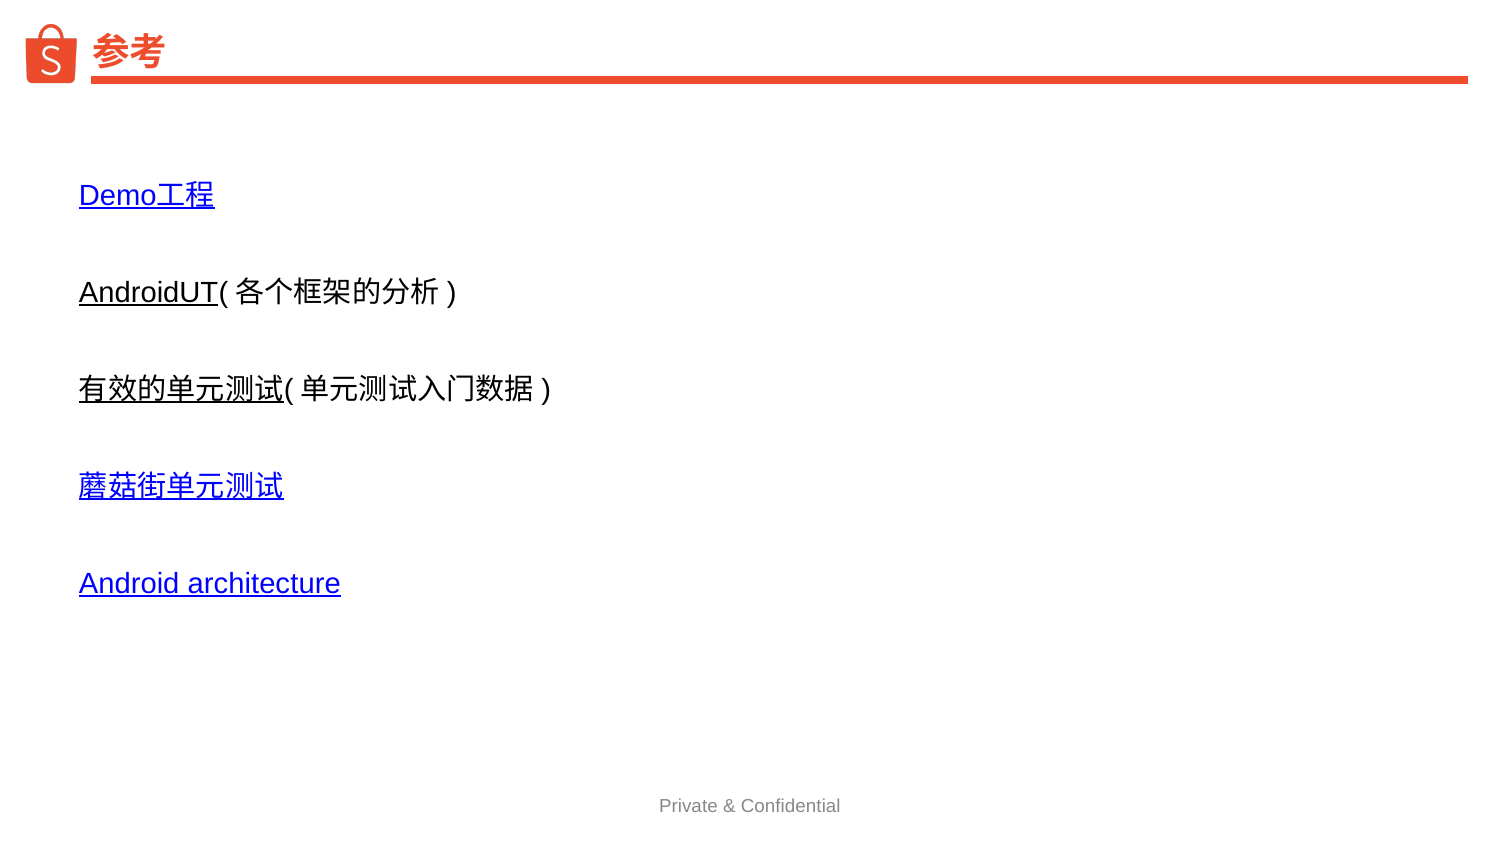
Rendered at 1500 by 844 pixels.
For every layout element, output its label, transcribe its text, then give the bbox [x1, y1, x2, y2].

text_box AndroidUT(各个框架的分析) [64, 258, 569, 324]
text_box Android architecture [63, 549, 523, 614]
text_box 蘑菇街单元测试 [63, 452, 496, 518]
picture [25, 24, 81, 86]
text_box Demo工程 [63, 161, 485, 227]
text_box 有效的单元测试(单元测试入门数据) [64, 355, 631, 421]
title 参考 [84, 10, 1406, 82]
